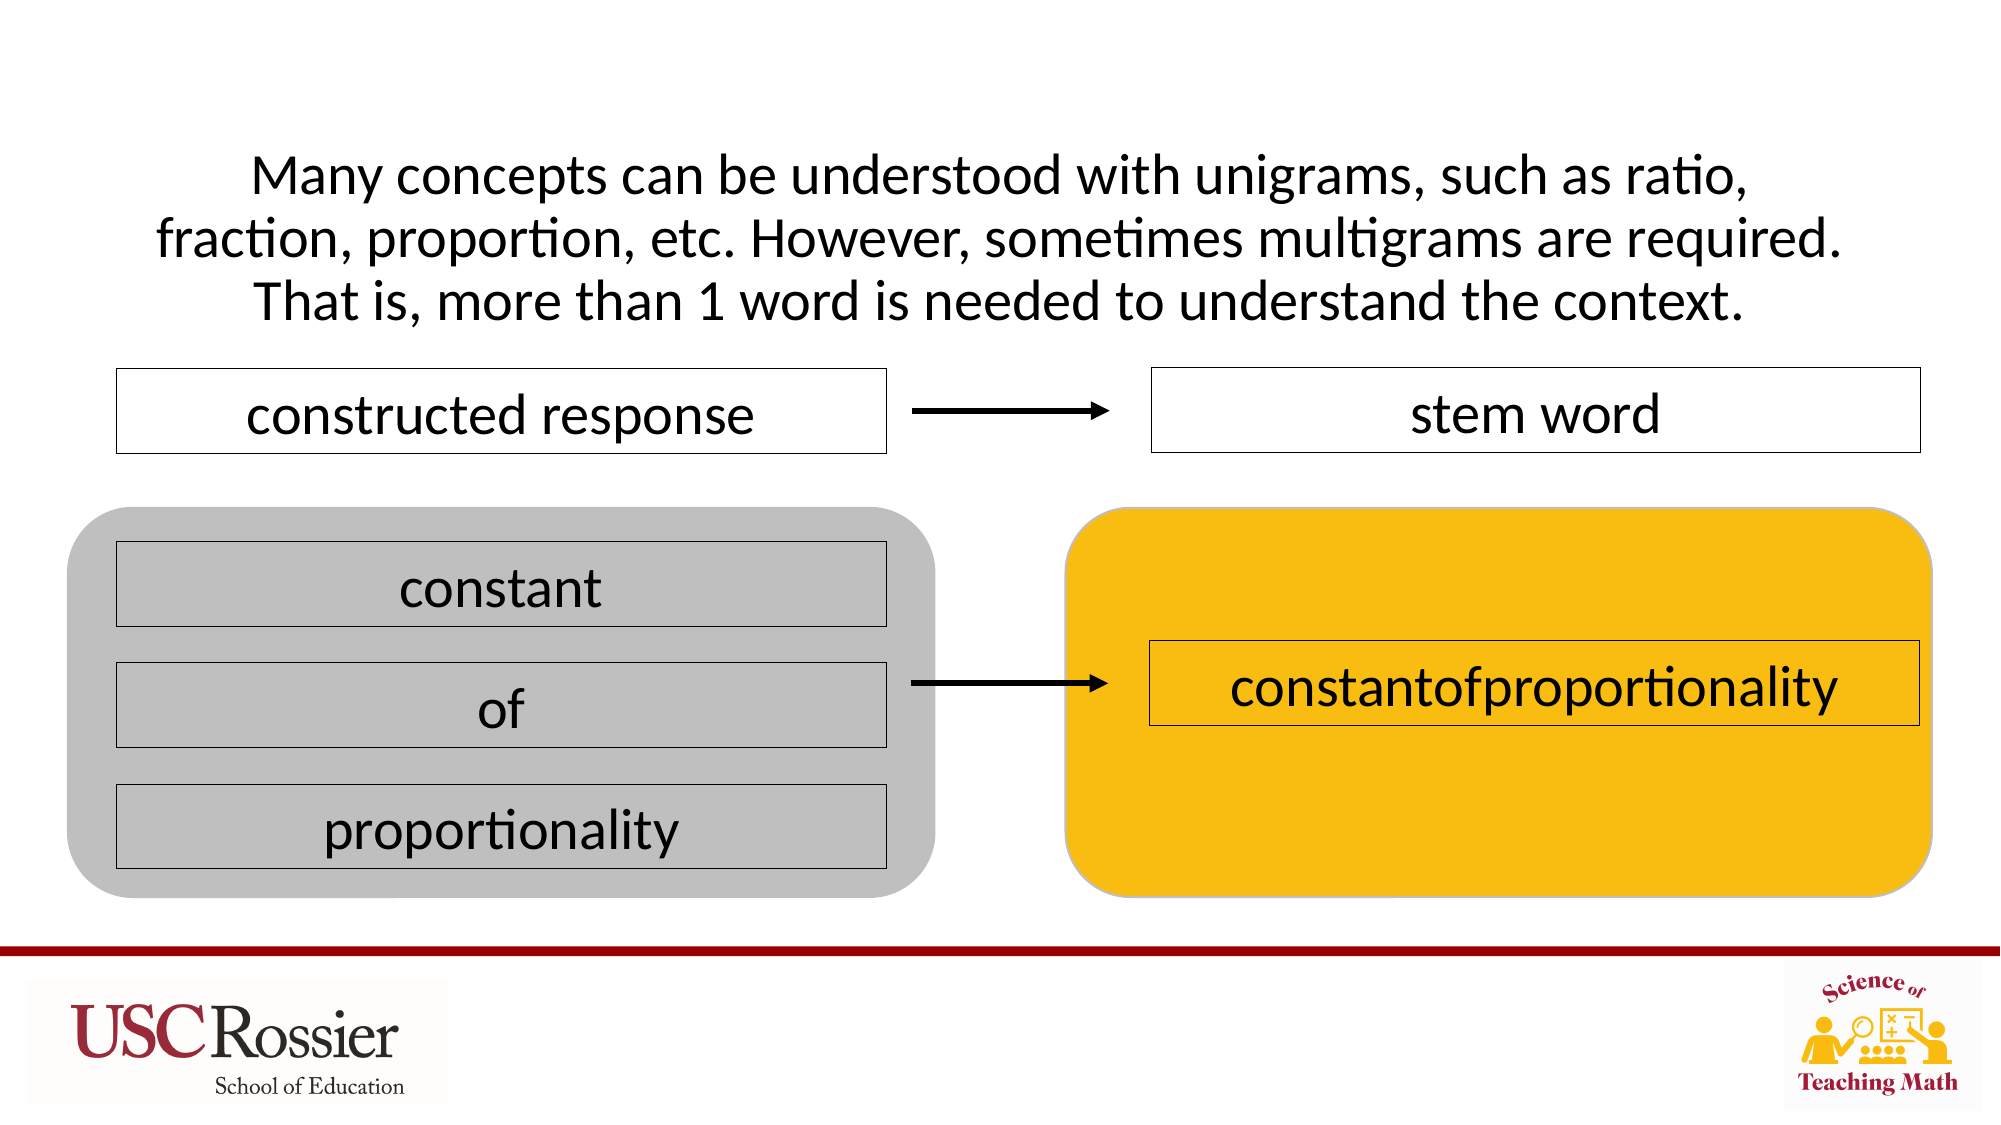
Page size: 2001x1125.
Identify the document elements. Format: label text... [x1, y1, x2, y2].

text_box [66, 506, 933, 899]
text_box proportionality [116, 784, 887, 869]
text_box [1067, 506, 1933, 899]
picture [1783, 959, 1983, 1111]
list Many concepts can be understood with unigrams, such as ratio, fraction, proportion, etc. However, sometimes multigrams are required. That is, more than 1 word is needed to understand the context. [137, 137, 1863, 851]
text_box constantofproportionality [1149, 640, 1920, 726]
text_box constant [116, 541, 887, 627]
picture [26, 979, 449, 1103]
text_box constructed response [116, 368, 887, 454]
text_box of [116, 662, 887, 748]
text_box stem word [1151, 367, 1921, 453]
